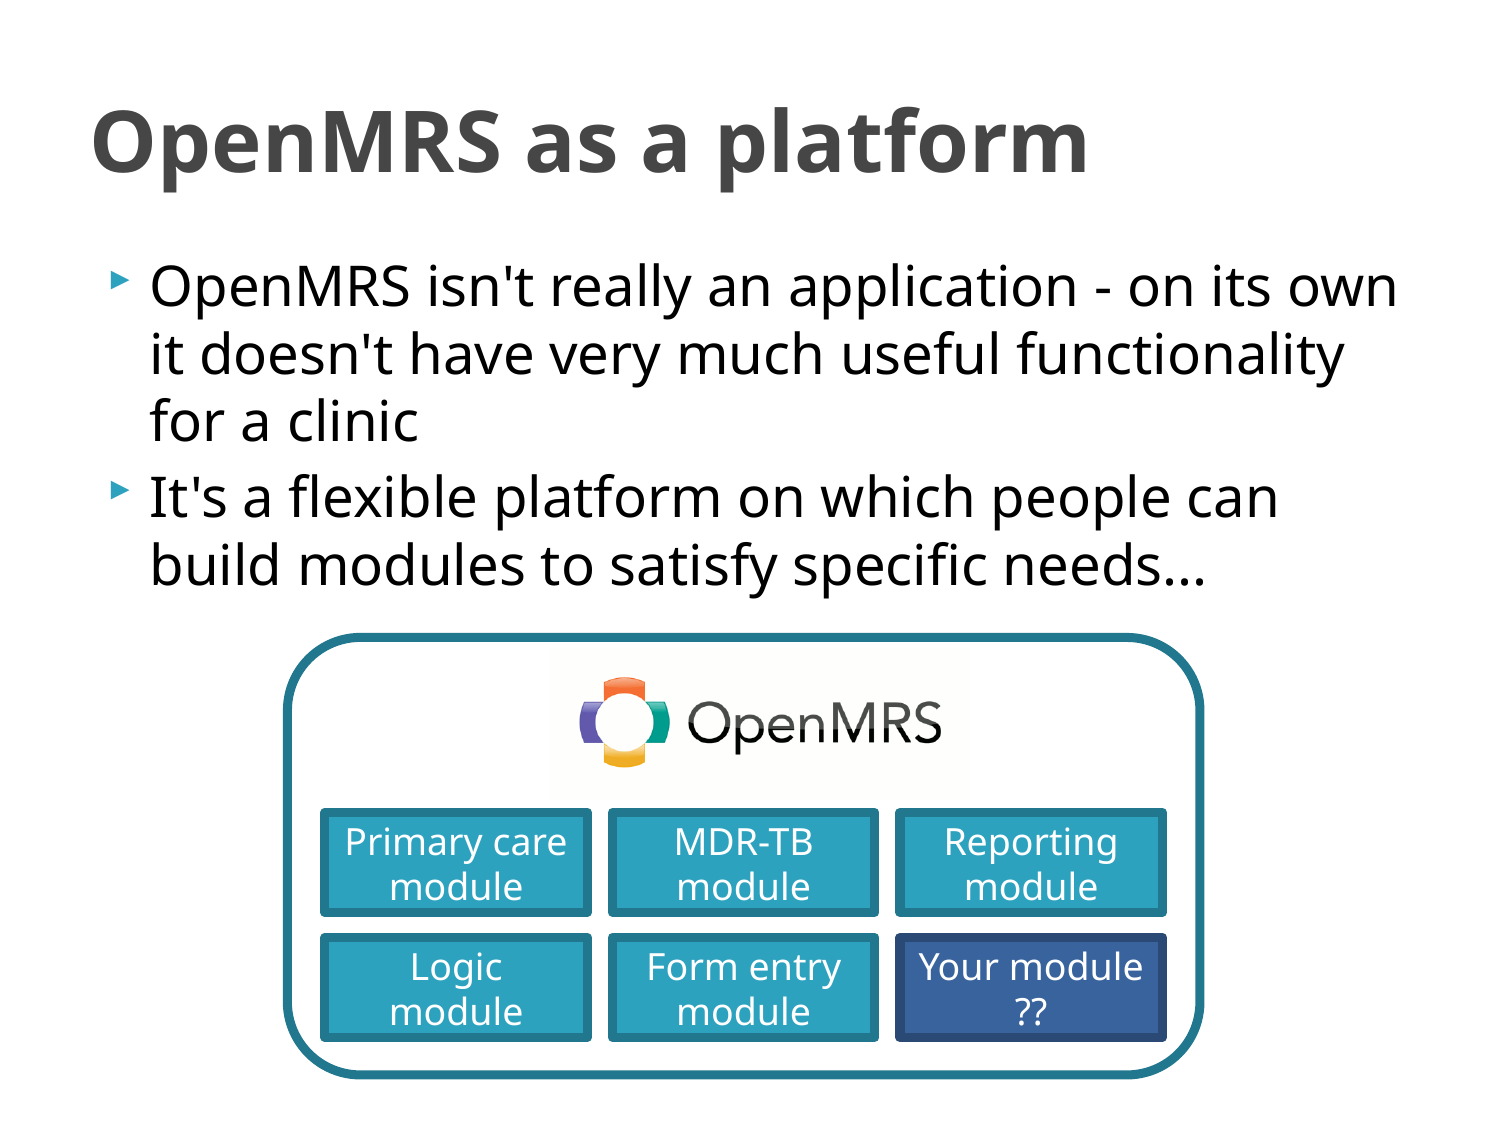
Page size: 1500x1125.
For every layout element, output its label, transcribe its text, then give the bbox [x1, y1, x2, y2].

text_box Form entry module [608, 933, 879, 1042]
text_box Your module ?? [895, 933, 1167, 1042]
list OpenMRS isn't really an application - on its own it doesn't have very much useful functionality for a clinic It's a flexible platform on which people can build modules to satisfy specific needs... [75, 243, 1425, 986]
text_box [282, 632, 1205, 1080]
text_box Reporting module [895, 808, 1167, 917]
text_box MDR-TB module [608, 811, 879, 917]
picture [549, 646, 970, 801]
text_box Primary care module [320, 808, 592, 917]
text_box Logic module [320, 933, 592, 1042]
title OpenMRS as a platform [75, 45, 1425, 233]
